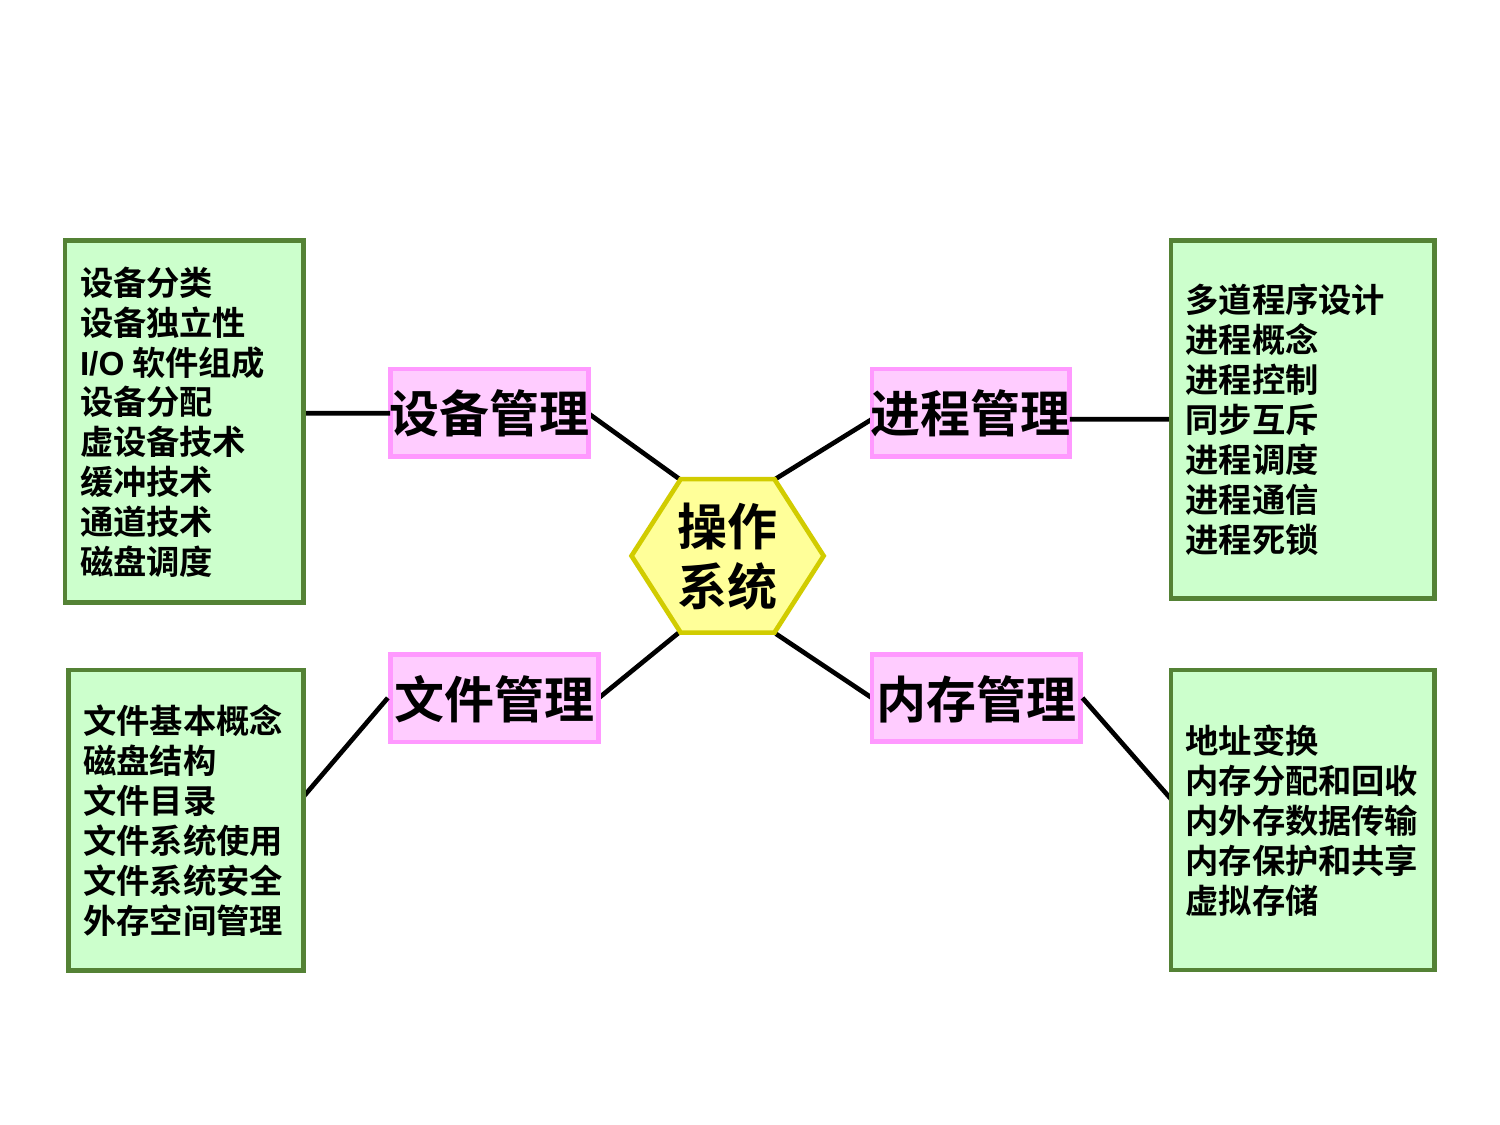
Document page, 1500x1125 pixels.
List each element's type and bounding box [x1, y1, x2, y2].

text_box [65, 240, 1435, 971]
